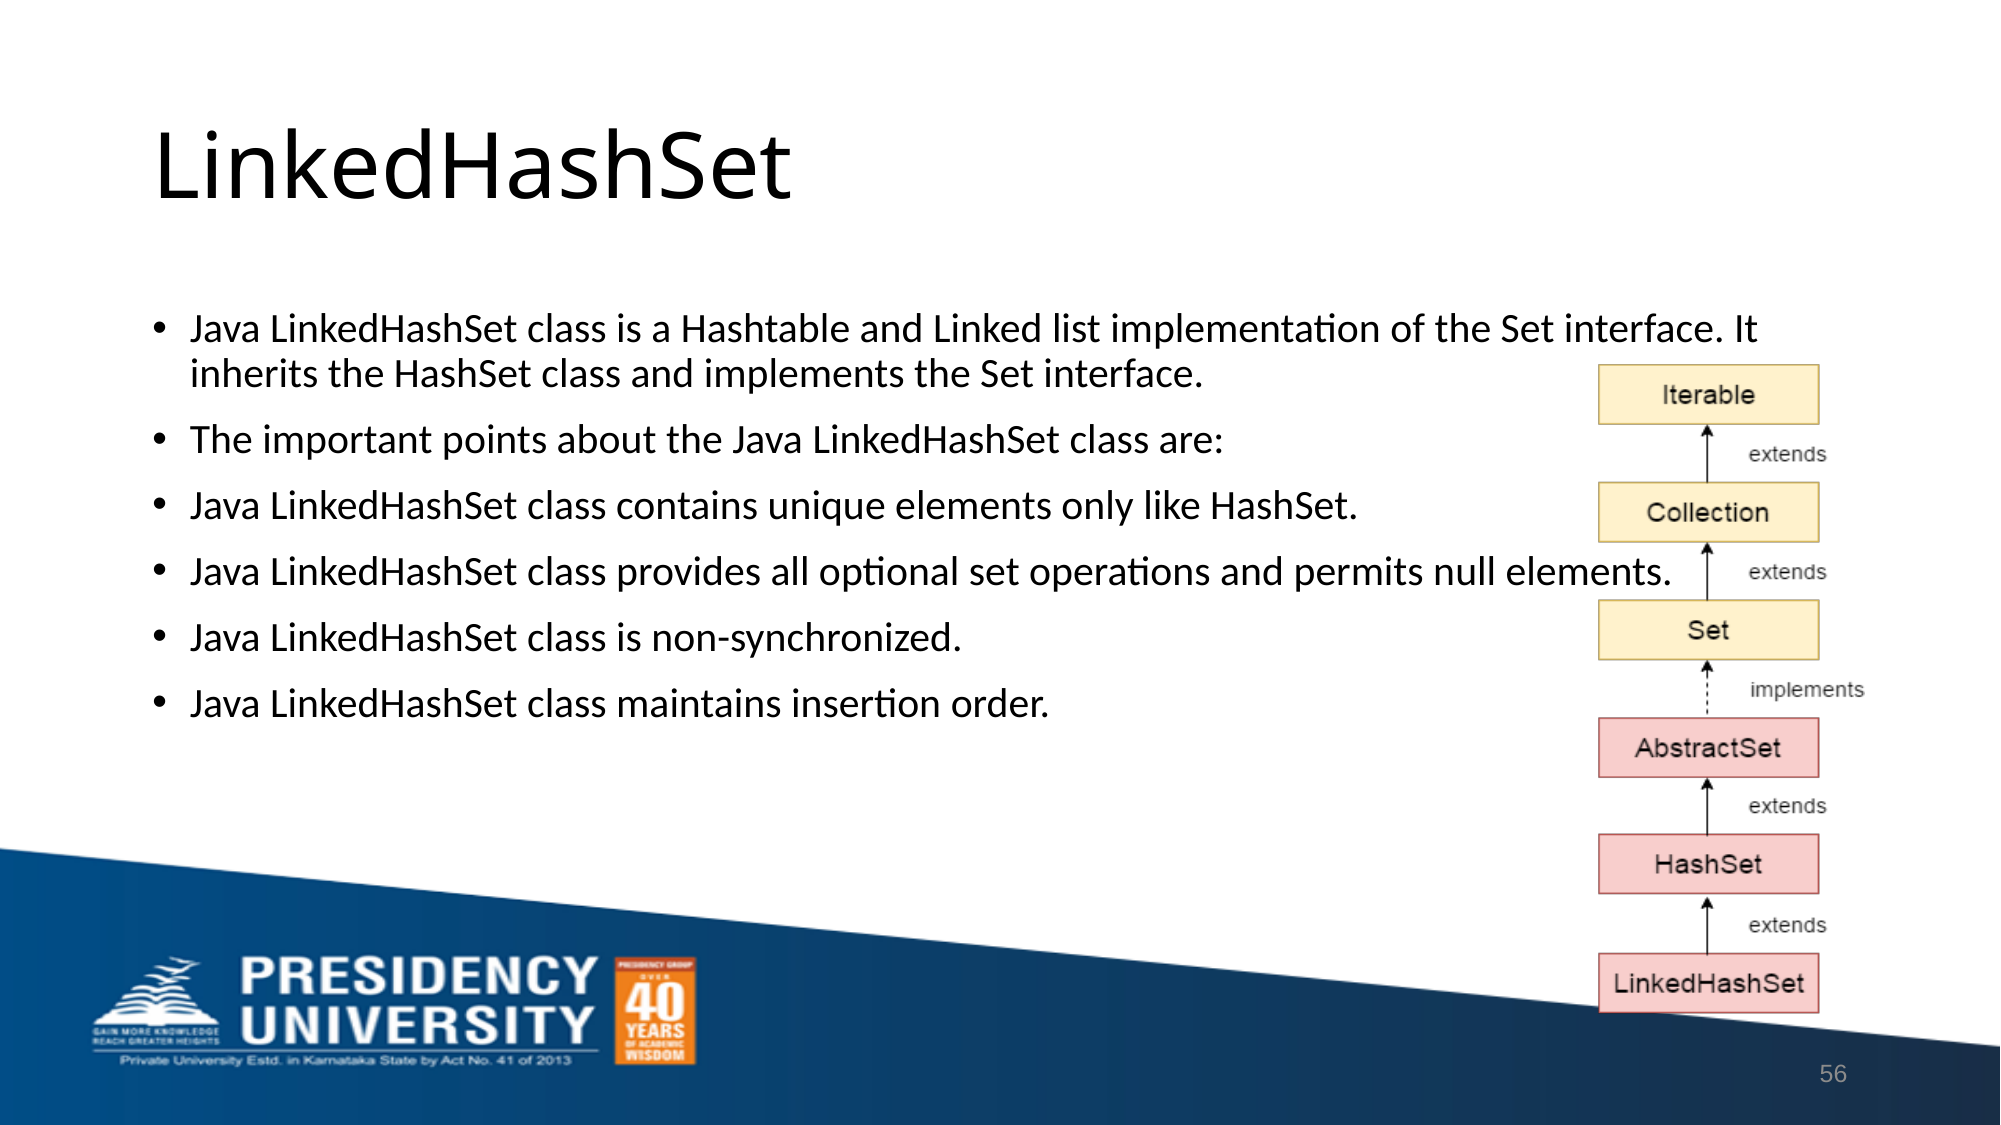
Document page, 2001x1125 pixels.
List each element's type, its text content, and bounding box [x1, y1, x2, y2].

picture [0, 363, 2000, 1125]
slide_number 56 [1412, 1042, 1863, 1103]
list Java LinkedHashSet class is a Hashtable and Linked list implementation of the Set interface. It inherits the HashSet class and implements the Set interface. The important points about the Java LinkedHashSet class are: Java LinkedHashSet class contains unique elements only like HashSet. Java LinkedHashSet class provides all optional set operations and permits null elements. Java LinkedHashSet class is non-synchronized. Java LinkedHashSet class maintains insertion order. [137, 299, 1863, 1014]
title LinkedHashSet [137, 59, 1863, 278]
